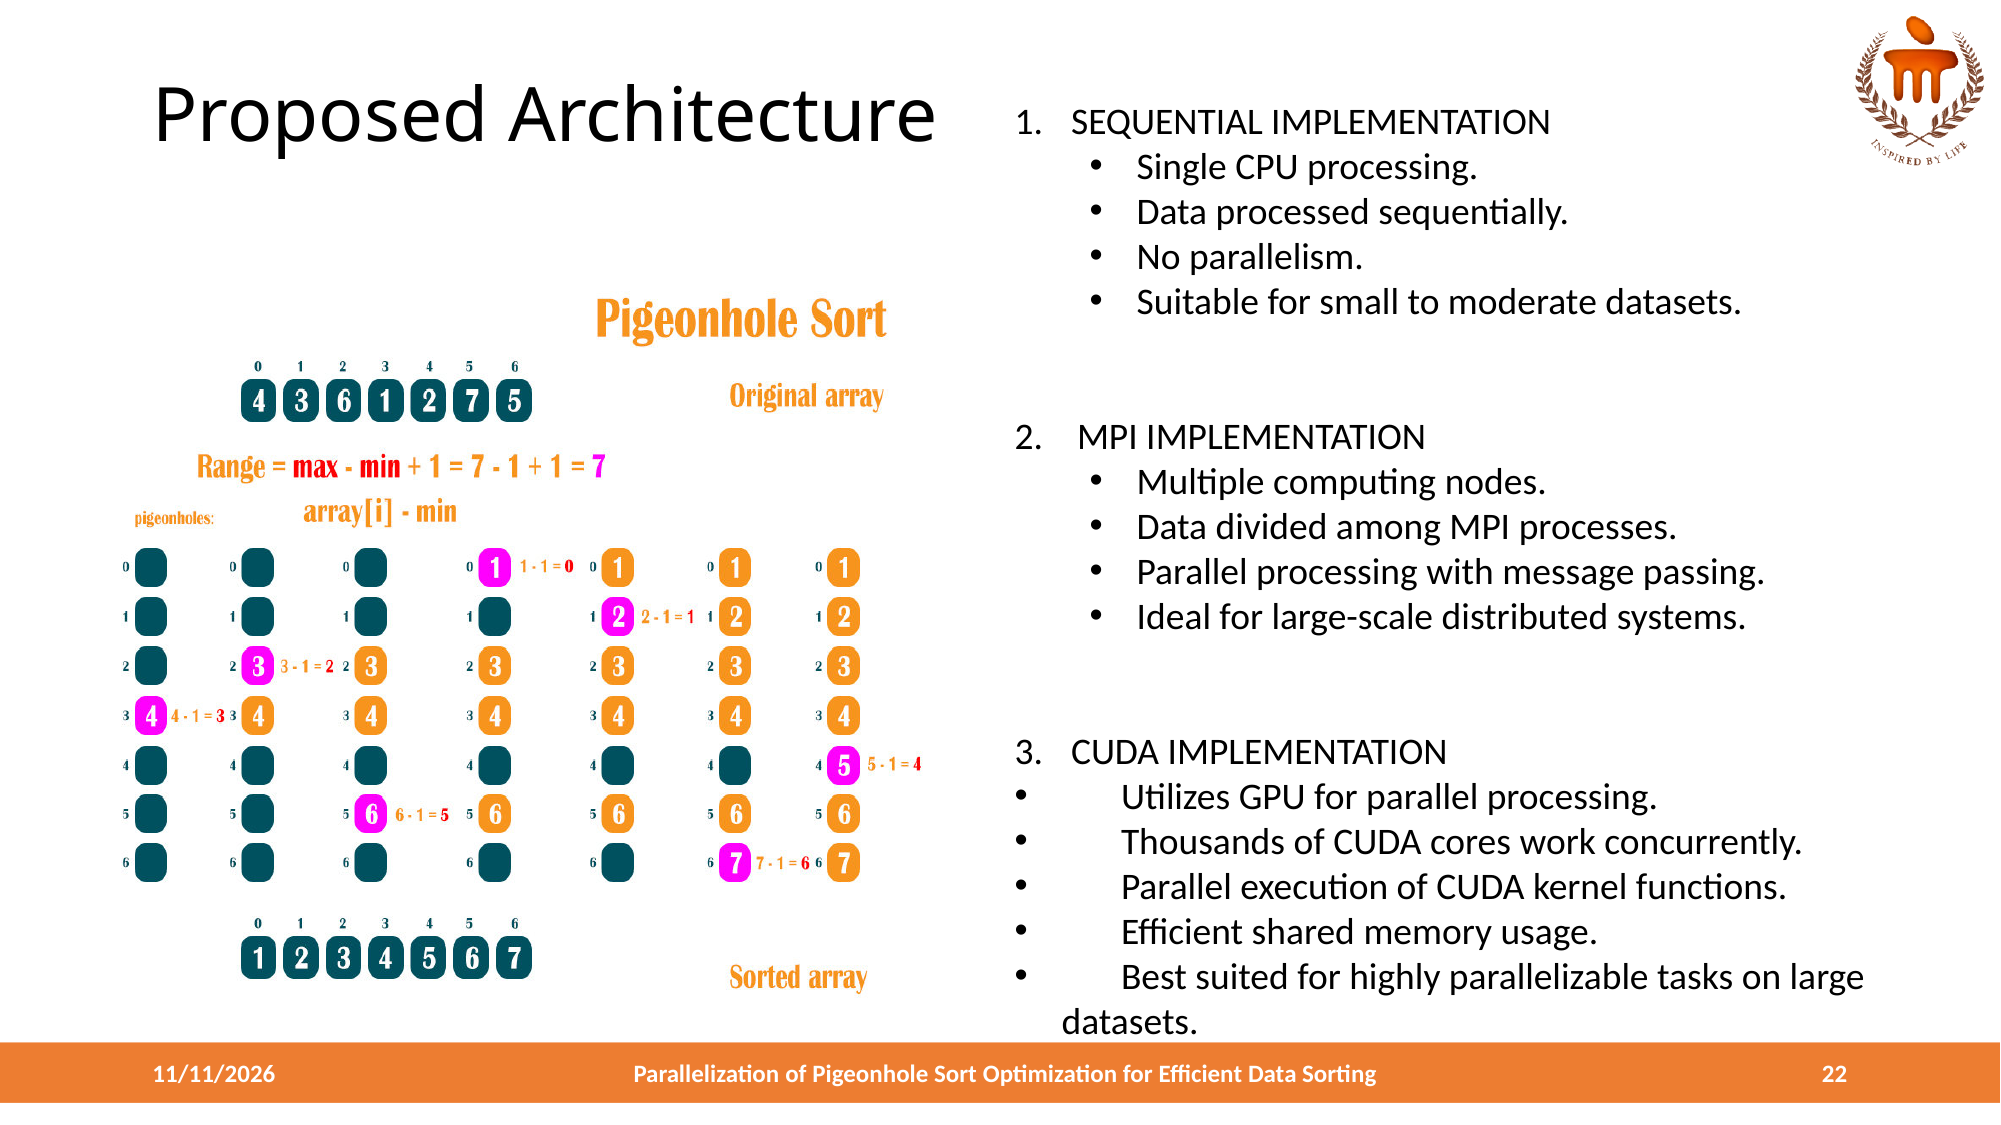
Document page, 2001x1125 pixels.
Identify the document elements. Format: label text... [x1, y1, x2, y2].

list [107, 242, 956, 1020]
title Proposed Architecture [137, 59, 999, 176]
slide_number 22 [1412, 1095, 1863, 1103]
text_box SEQUENTIAL IMPLEMENTATION Single CPU processing. Data processed sequentially. No parallelism. Suitable for small to moderate datasets. 2. MPI IMPLEMENTATION Multiple computing nodes. Data divided among MPI processes. Parallel processing with message passing. Ideal for large-scale distributed systems. CUDA IMPLEMENTATION Utilizes GPU for parallel processing. Thousands of CUDA cores work concurrently. Parallel execution of CUDA kernel functions. Efficient shared memory usage. Best suited for highly parallelizable tasks on large datasets. [999, 0, 2000, 1095]
footer Parallelization of Pigeonhole Sort Optimization for Efficient Data Sorting [532, 1042, 1412, 1103]
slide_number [137, 1042, 532, 1103]
